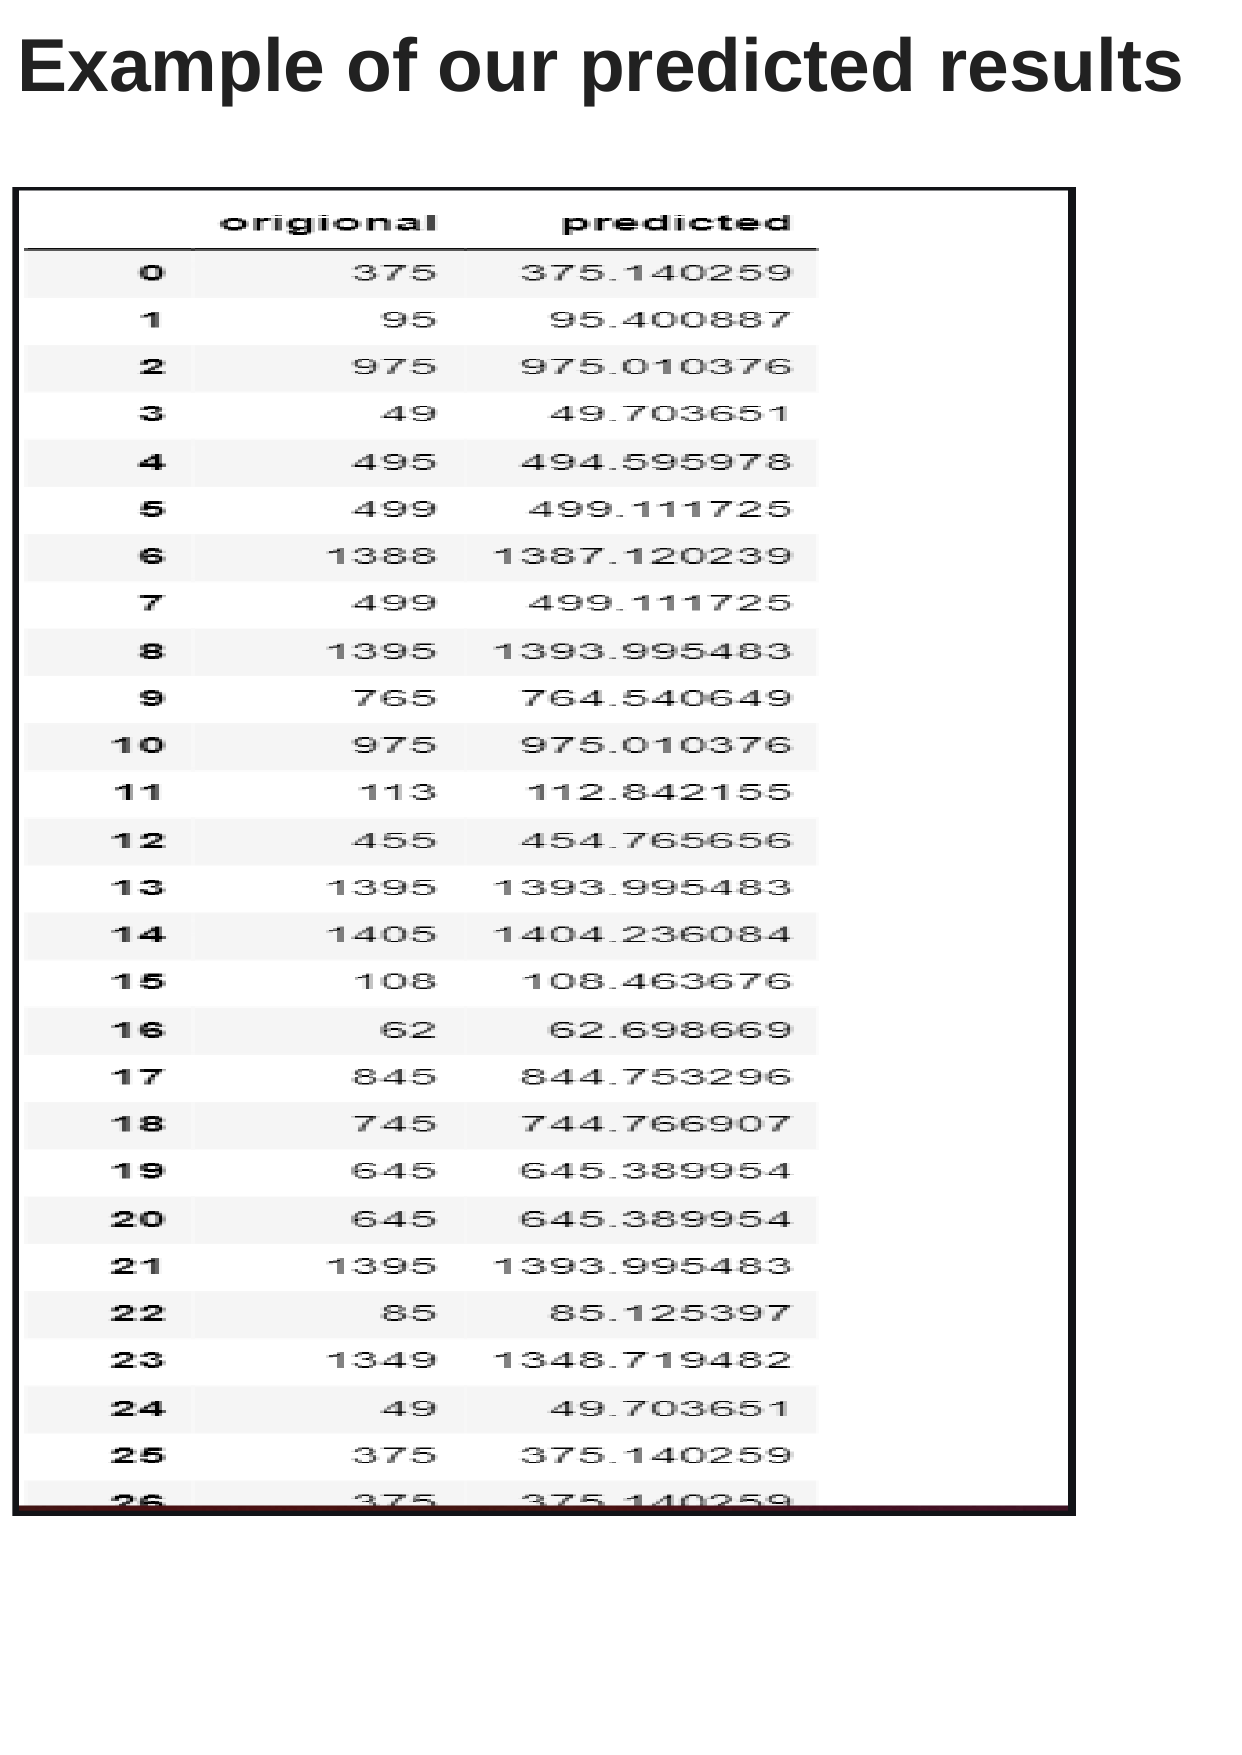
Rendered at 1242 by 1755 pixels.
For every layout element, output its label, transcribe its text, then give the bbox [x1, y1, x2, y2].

text_box [12, 187, 1076, 1516]
text_box Example of our predicted results [0, 9, 1199, 115]
